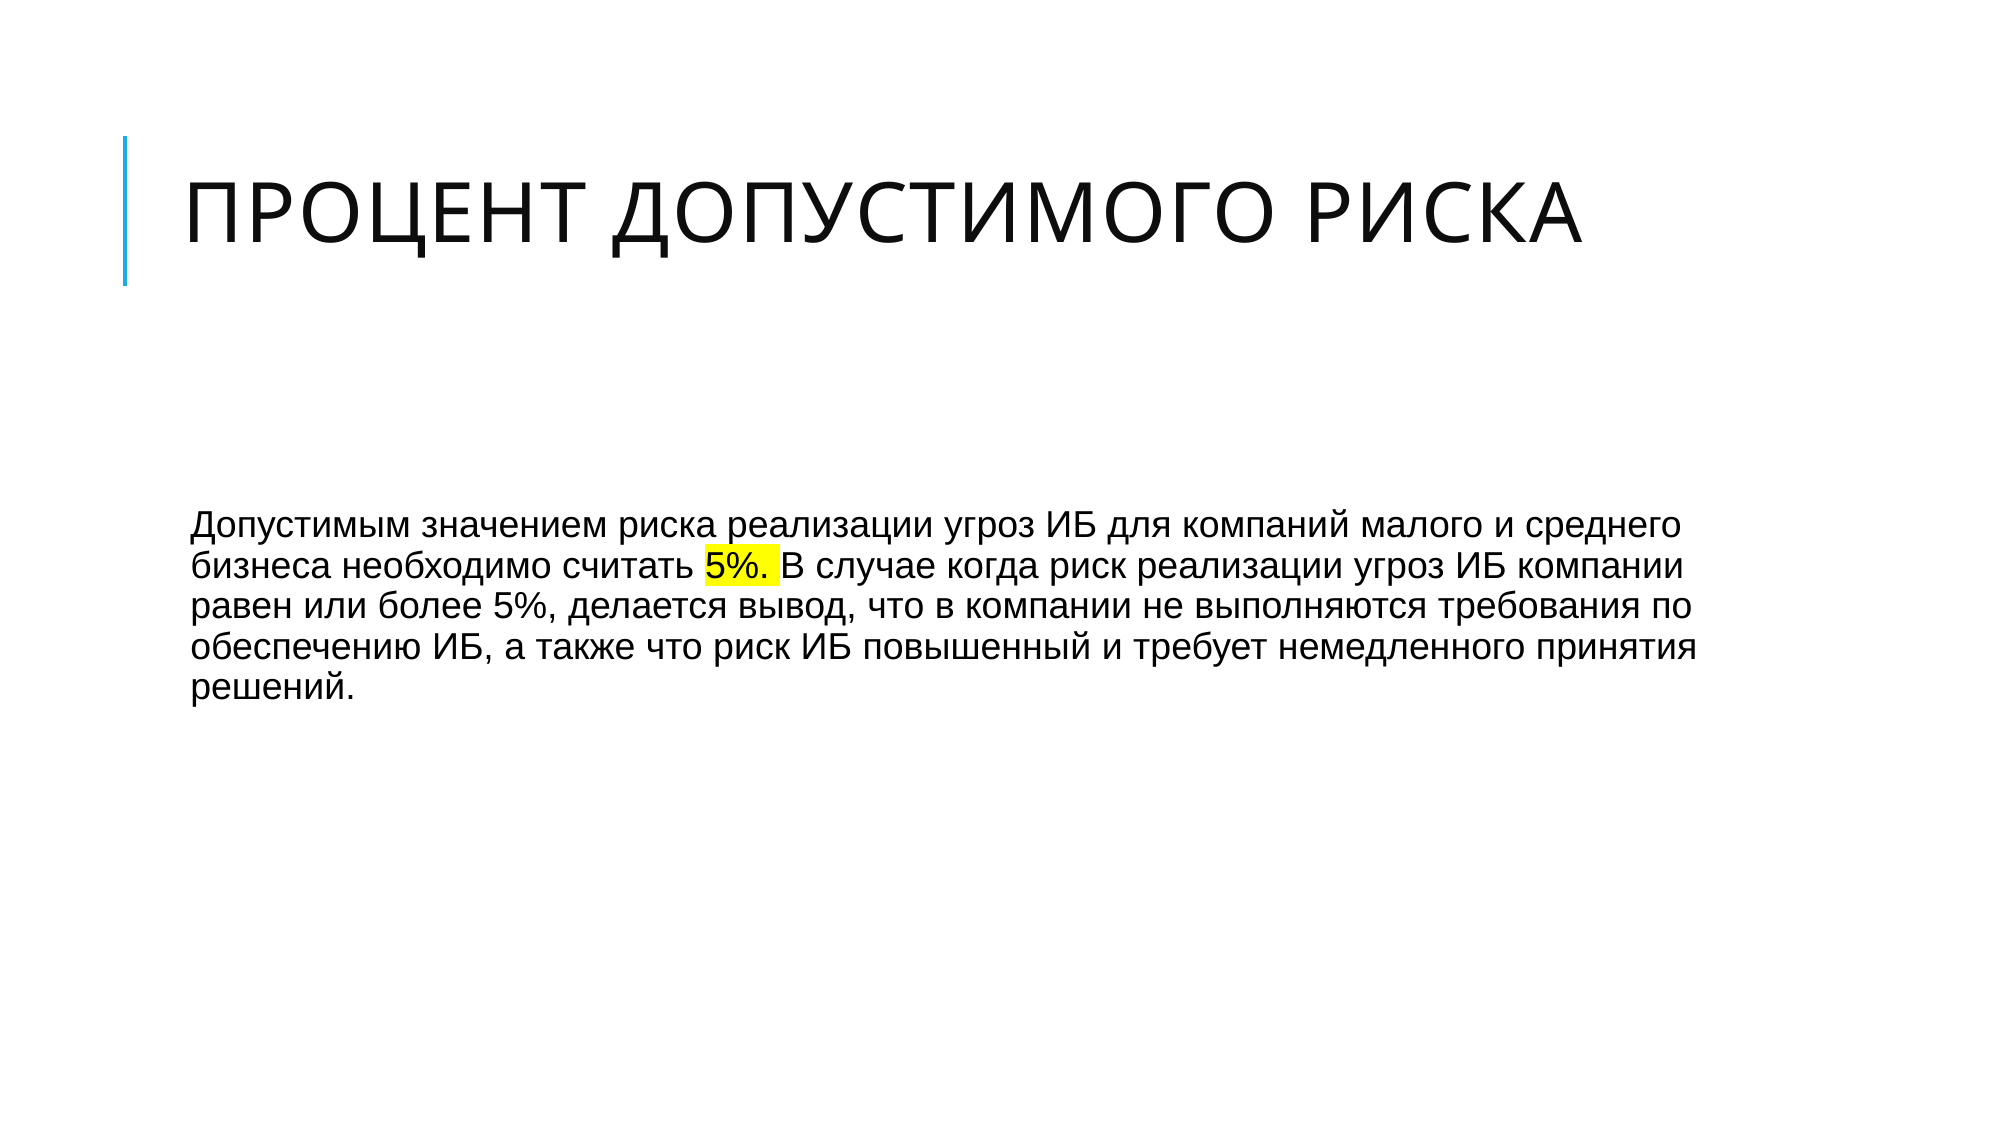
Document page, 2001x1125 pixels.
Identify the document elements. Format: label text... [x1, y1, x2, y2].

list Допустимым значением риска реализации угроз ИБ для компаний малого и среднего бизнеса необходимо считать 5%. В случае когда риск реализации угроз ИБ компании равен или более 5%, делается вывод, что в компании не выполняются требования по обеспечению ИБ, а также что риск ИБ повышенный и требует немедленного принятия решений. [168, 498, 1763, 744]
title Процент допустимого риска [168, 96, 1763, 342]
